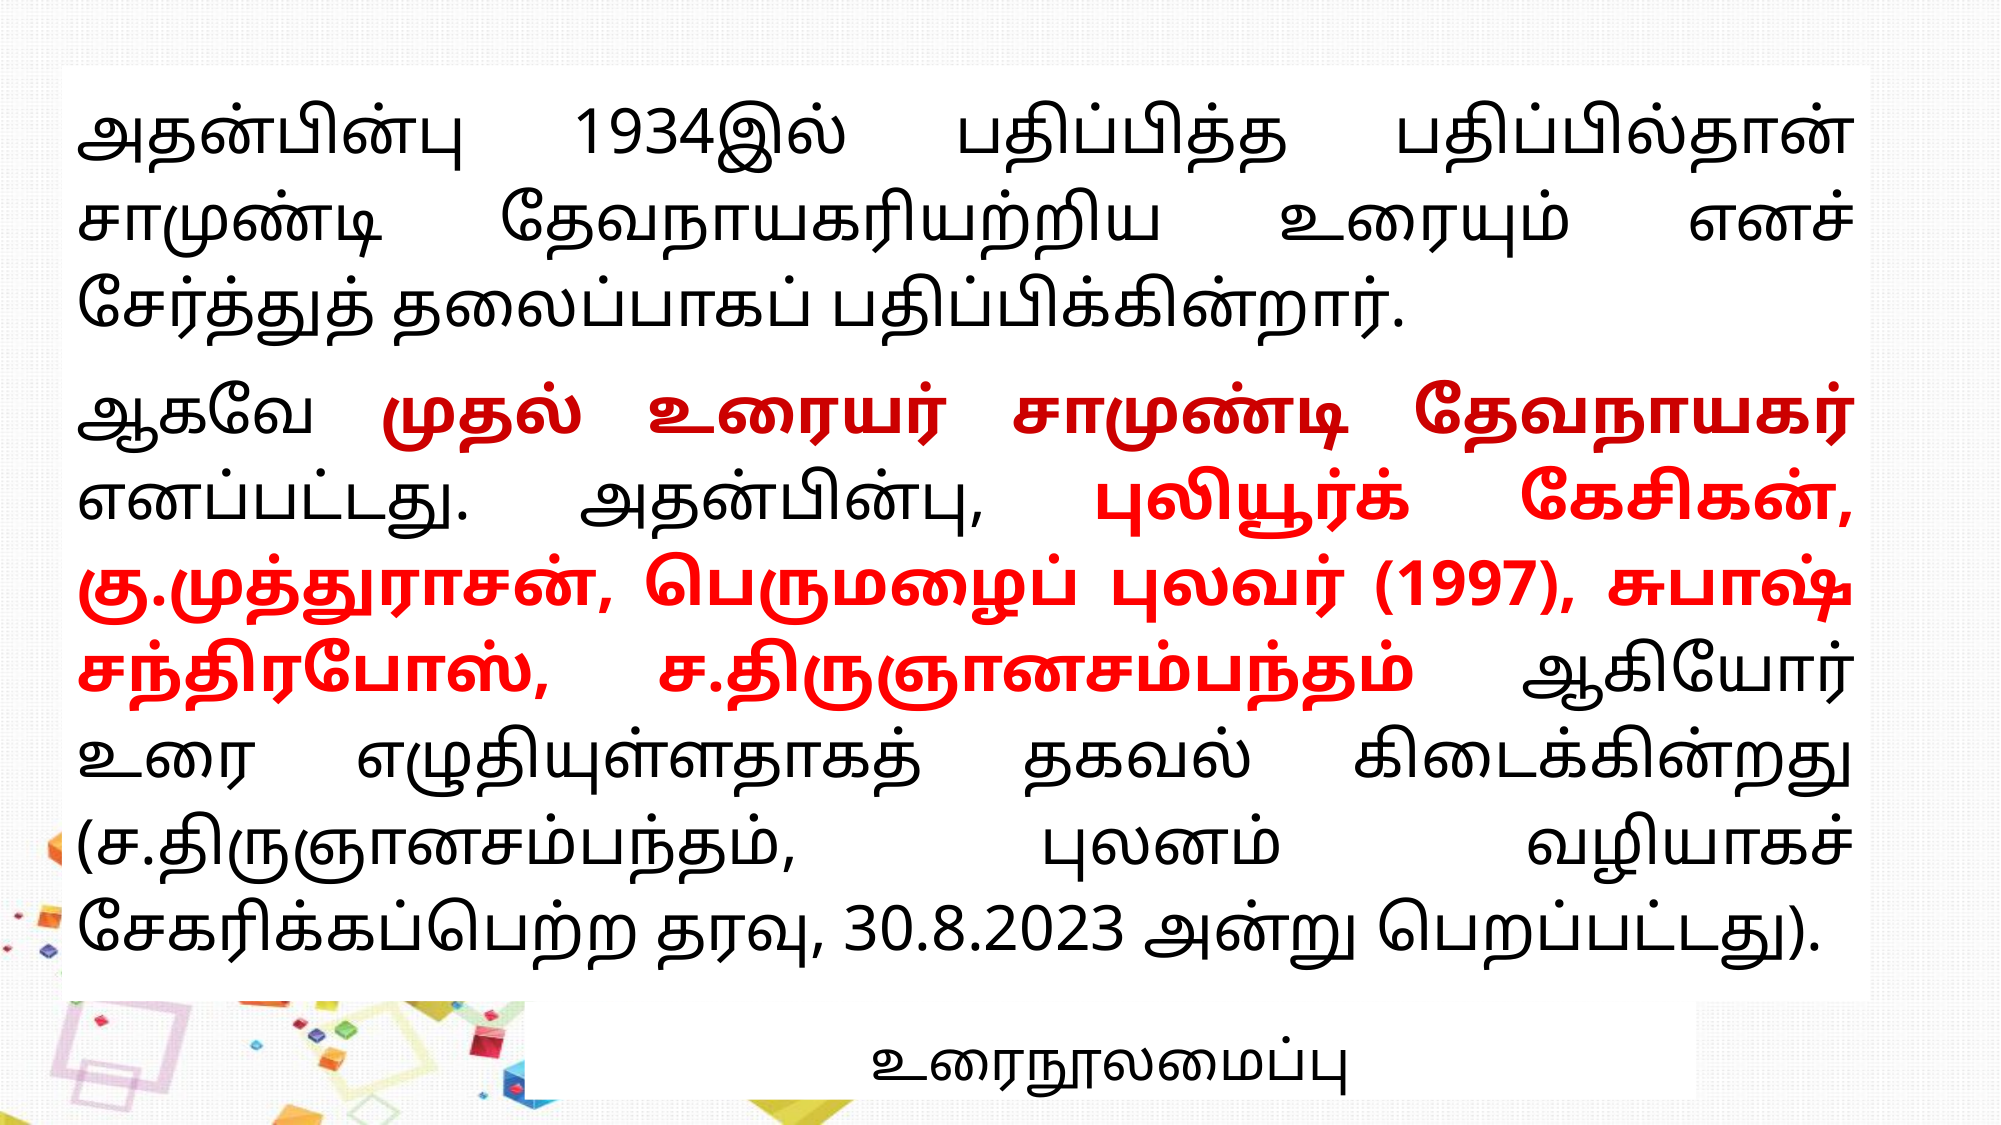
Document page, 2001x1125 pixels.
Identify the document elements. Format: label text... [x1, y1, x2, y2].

picture [0, 0, 2001, 1125]
text_box அதன்பின்பு 1934இல் பதிப்பித்த பதிப்பில்தான் சாமுண்டி தேவநாயகரியற்றிய உரையும் எனச் சேர்த்துத் தலைப்பாகப் பதிப்பிக்கின்றார். ஆகவே முதல் உரையர் சாமுண்டி தேவநாயகர் எனப்பட்டது. அதன்பின்பு, புலியூர்க் கேசிகன், கு.முத்துராசன், பெருமழைப் புலவர் (1997), சுபாஷ் சந்திரபோஸ், ச.திருஞானசம்பந்தம் ஆகியோர் உரை எழுதியுள்ளதாகத் தகவல் கிடைக்கின்றது (ச.திருஞானசம்பந்தம், புலனம் வழியாகச் சேகரிக்கப்பெற்ற தரவு, 30.8.2023 அன்று பெறப்பட்டது). [61, 65, 1871, 1002]
text_box உரைநூலமைப்பு [524, 1001, 1696, 1100]
